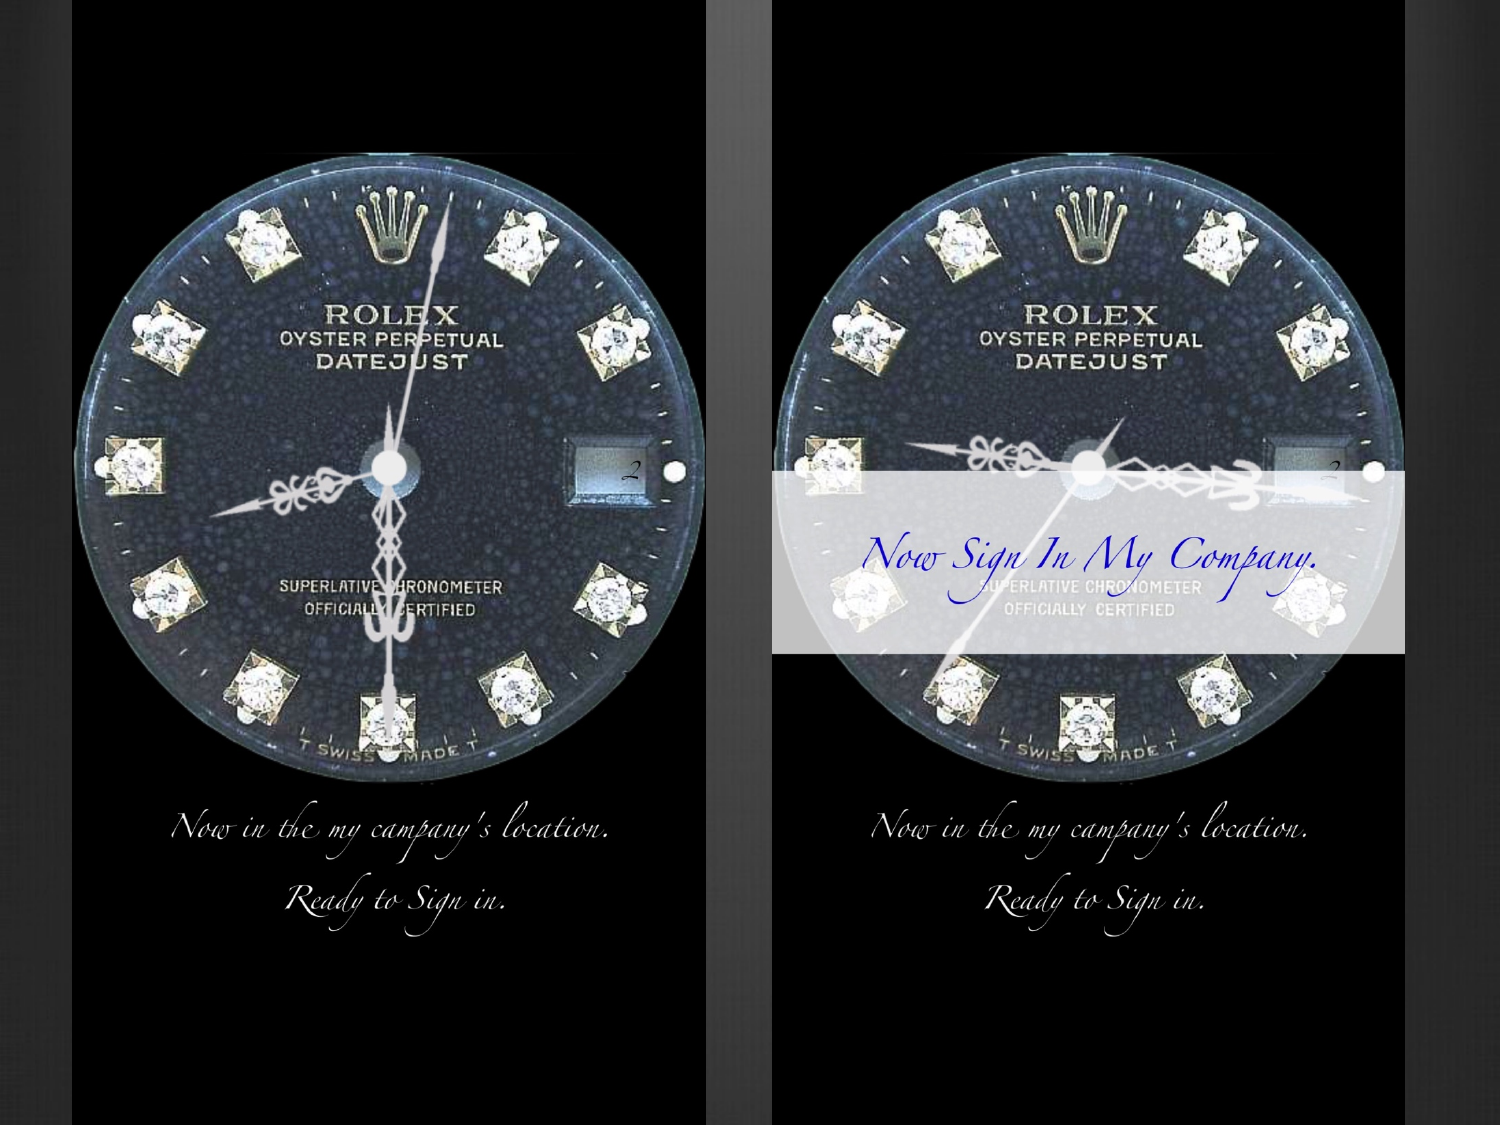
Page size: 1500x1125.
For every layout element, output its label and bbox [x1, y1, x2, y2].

picture [772, 0, 1405, 1125]
picture [72, 0, 706, 1125]
